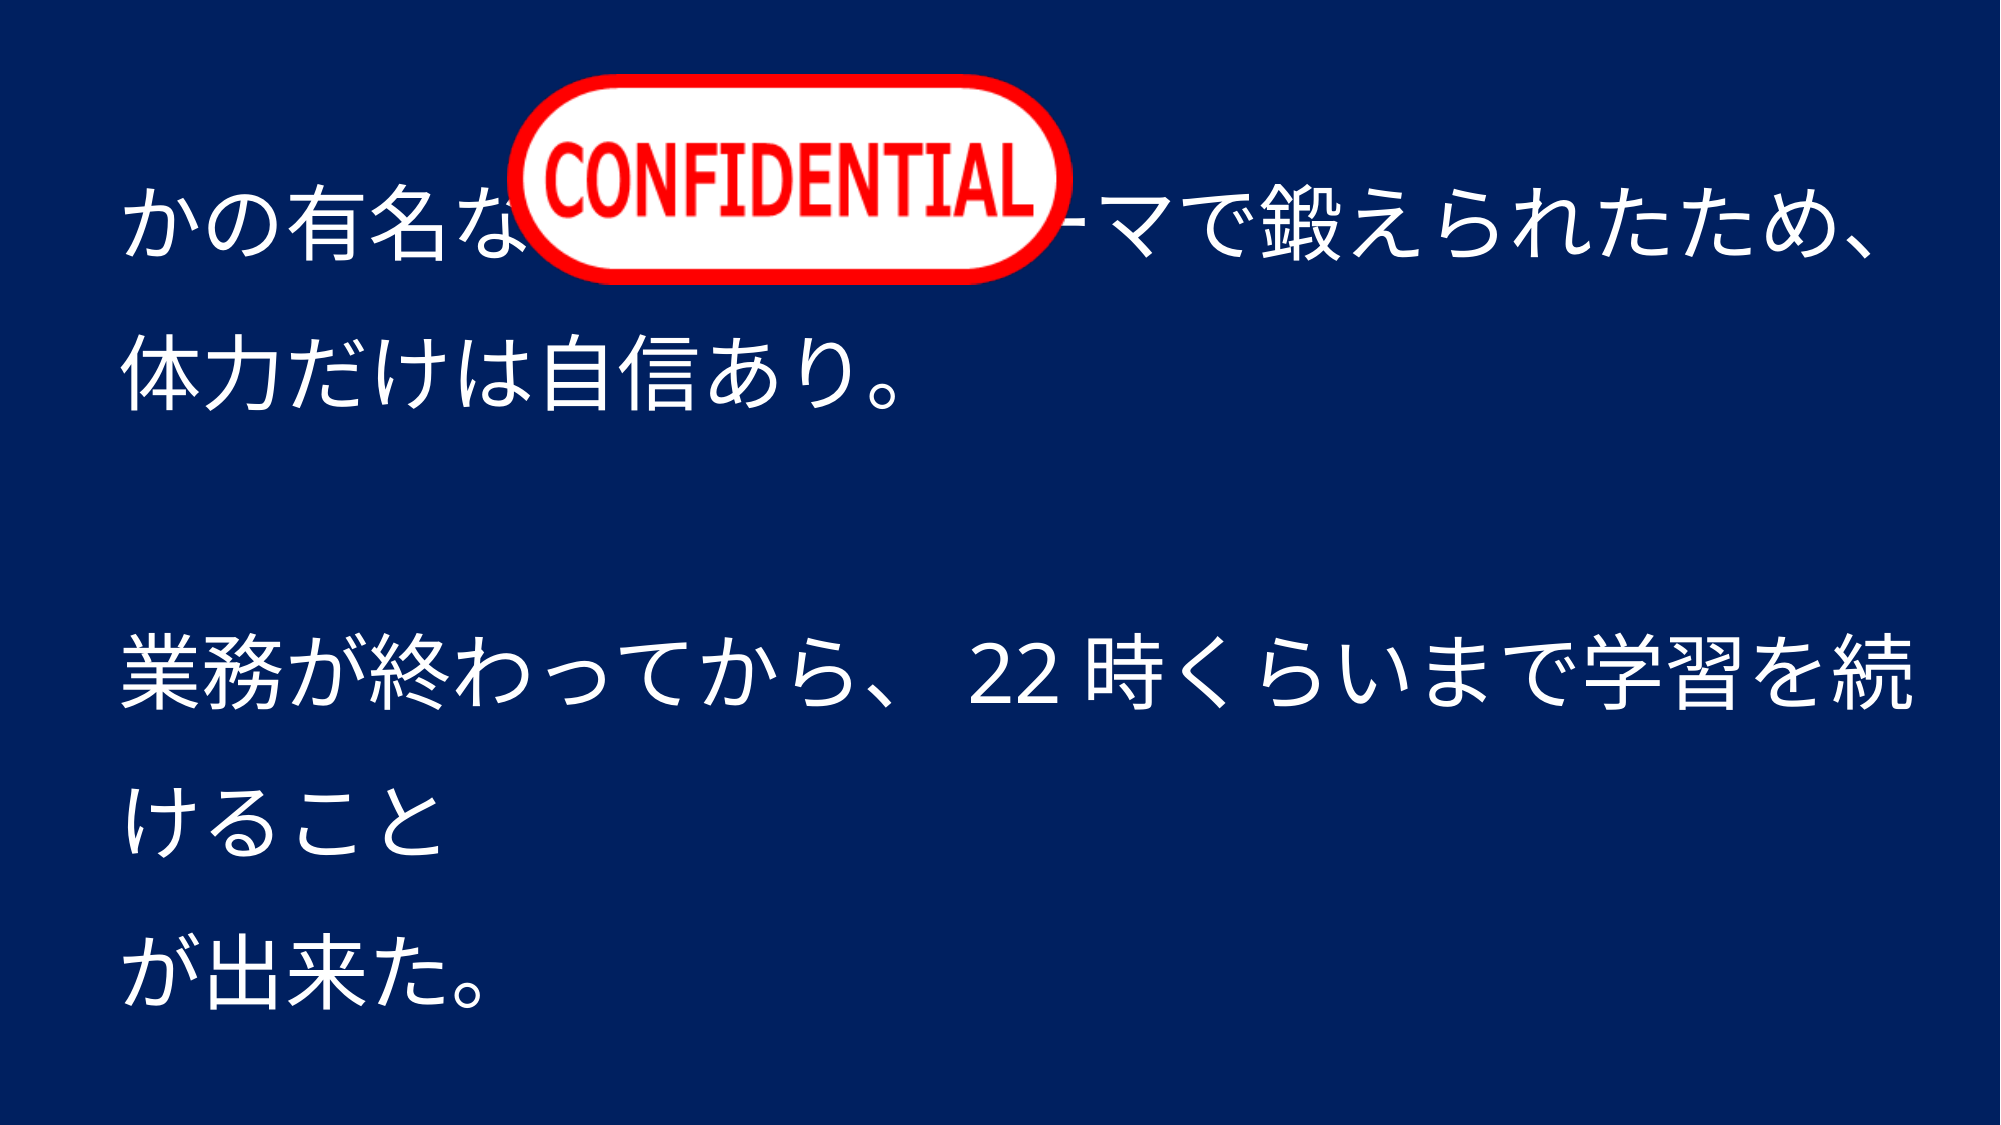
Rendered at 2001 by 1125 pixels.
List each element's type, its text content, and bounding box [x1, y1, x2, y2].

picture [507, 74, 1073, 285]
title かの有名な テーマで鍛えられたため、 体力だけは自信あり。 業務が終わってから、22時くらいまで学習を続けること が出来た。 [103, 113, 1950, 1091]
